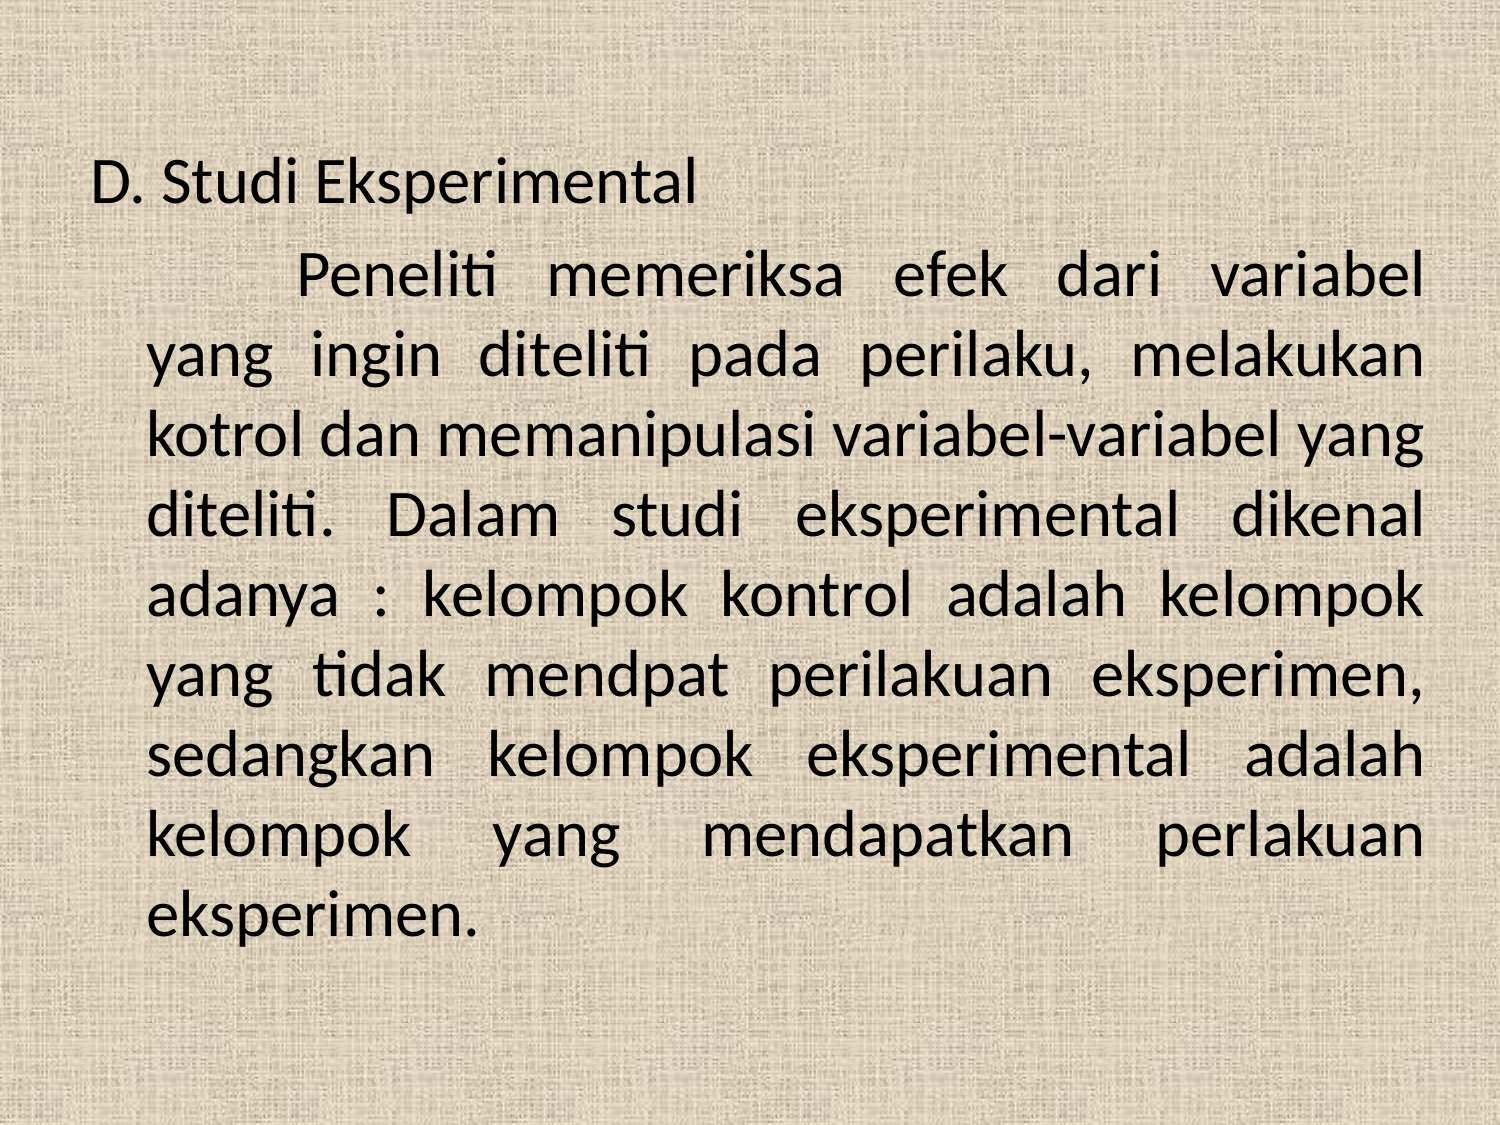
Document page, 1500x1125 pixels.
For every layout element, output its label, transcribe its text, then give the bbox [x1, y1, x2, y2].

picture [0, 0, 1500, 1125]
list D. Studi Eksperimental Peneliti memeriksa efek dari variabel yang ingin diteliti pada perilaku, melakukan kotrol dan memanipulasi variabel-variabel yang diteliti. Dalam studi eksperimental dikenal adanya : kelompok kontrol adalah kelompok yang tidak mendpat perilakuan eksperimen, sedangkan kelompok eksperimental adalah kelompok yang mendapatkan perlakuan eksperimen. [75, 128, 1442, 1090]
